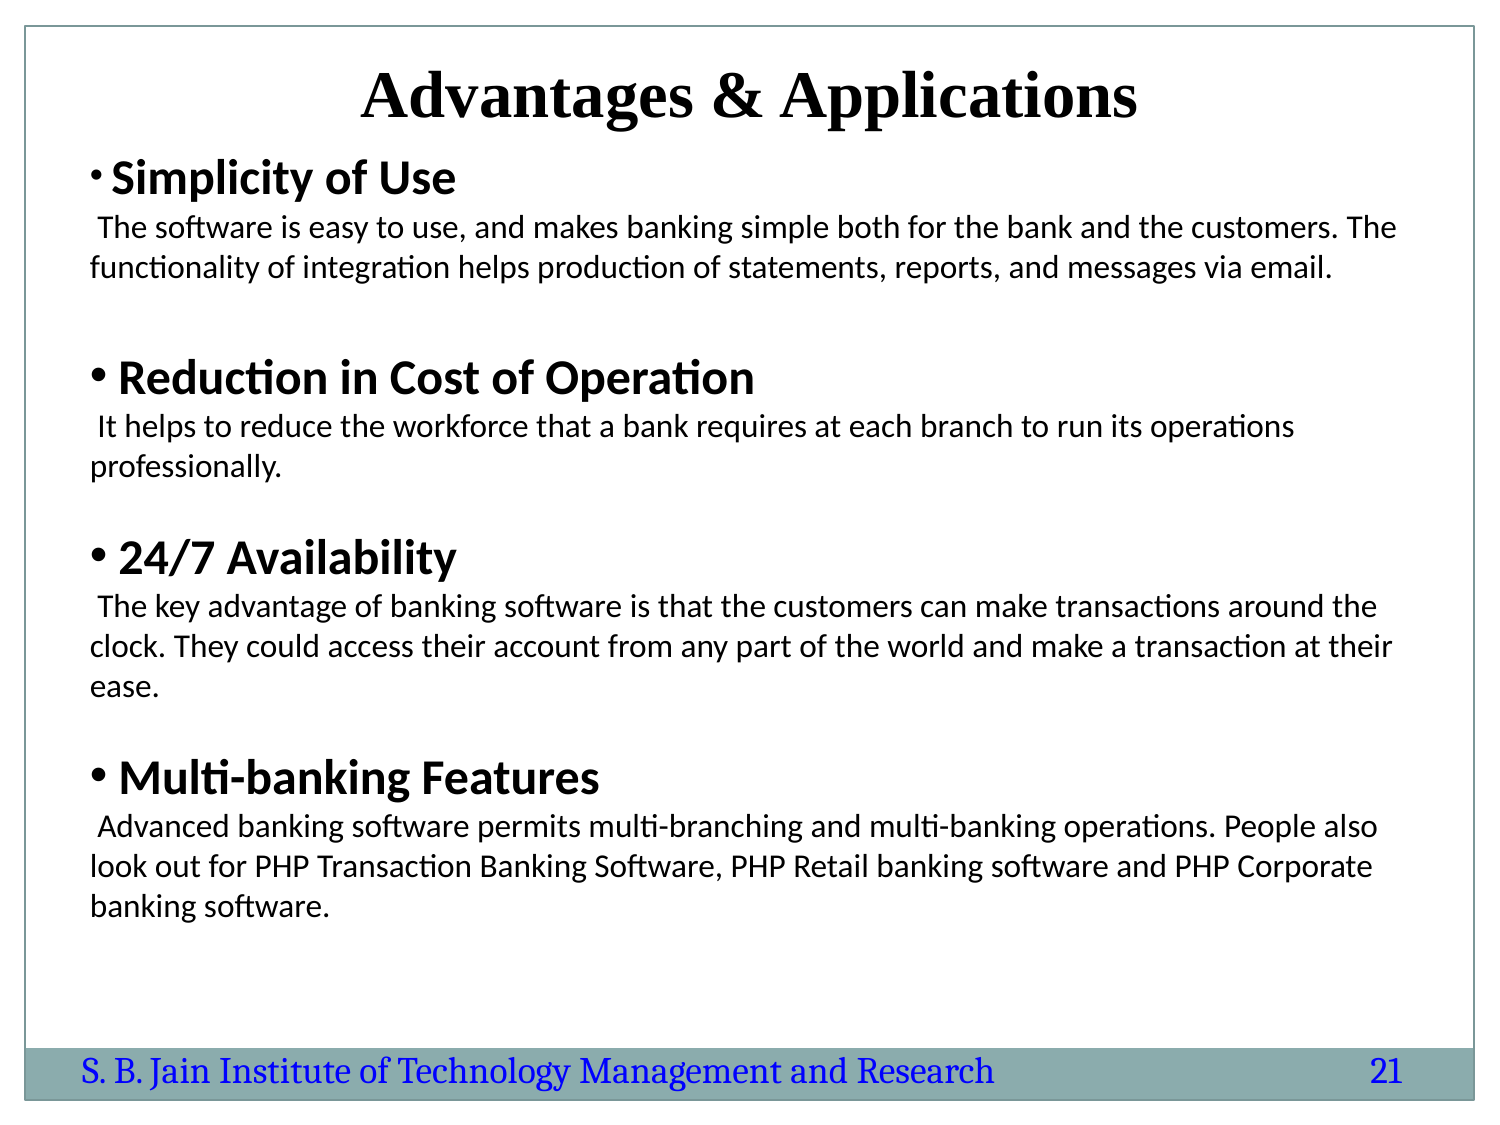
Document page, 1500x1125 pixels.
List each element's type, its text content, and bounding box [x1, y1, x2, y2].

text_box 21 [1355, 1012, 1452, 1125]
text_box Advantages & Applications [75, 45, 1425, 137]
text_box Simplicity of Use The software is easy to use, and makes banking simple both for the bank and the customers. The functionality of integration helps production of statements, reports, and messages via email. Reduction in Cost of Operation It helps to reduce the workforce that a bank requires at each branch to run its operations professionally. 24/7 Availability The key advantage of banking software is that the customers can make transactions around the clock. They could access their account from any part of the world and make a transaction at their ease. Multi-banking Features Advanced banking software permits multi-branching and multi-banking operations. People also look out for PHP Transaction Banking Software, PHP Retail banking software and PHP Corporate banking software. [74, 137, 1438, 1022]
text_box S. B. Jain Institute of Technology Management and Research [67, 1012, 1164, 1125]
